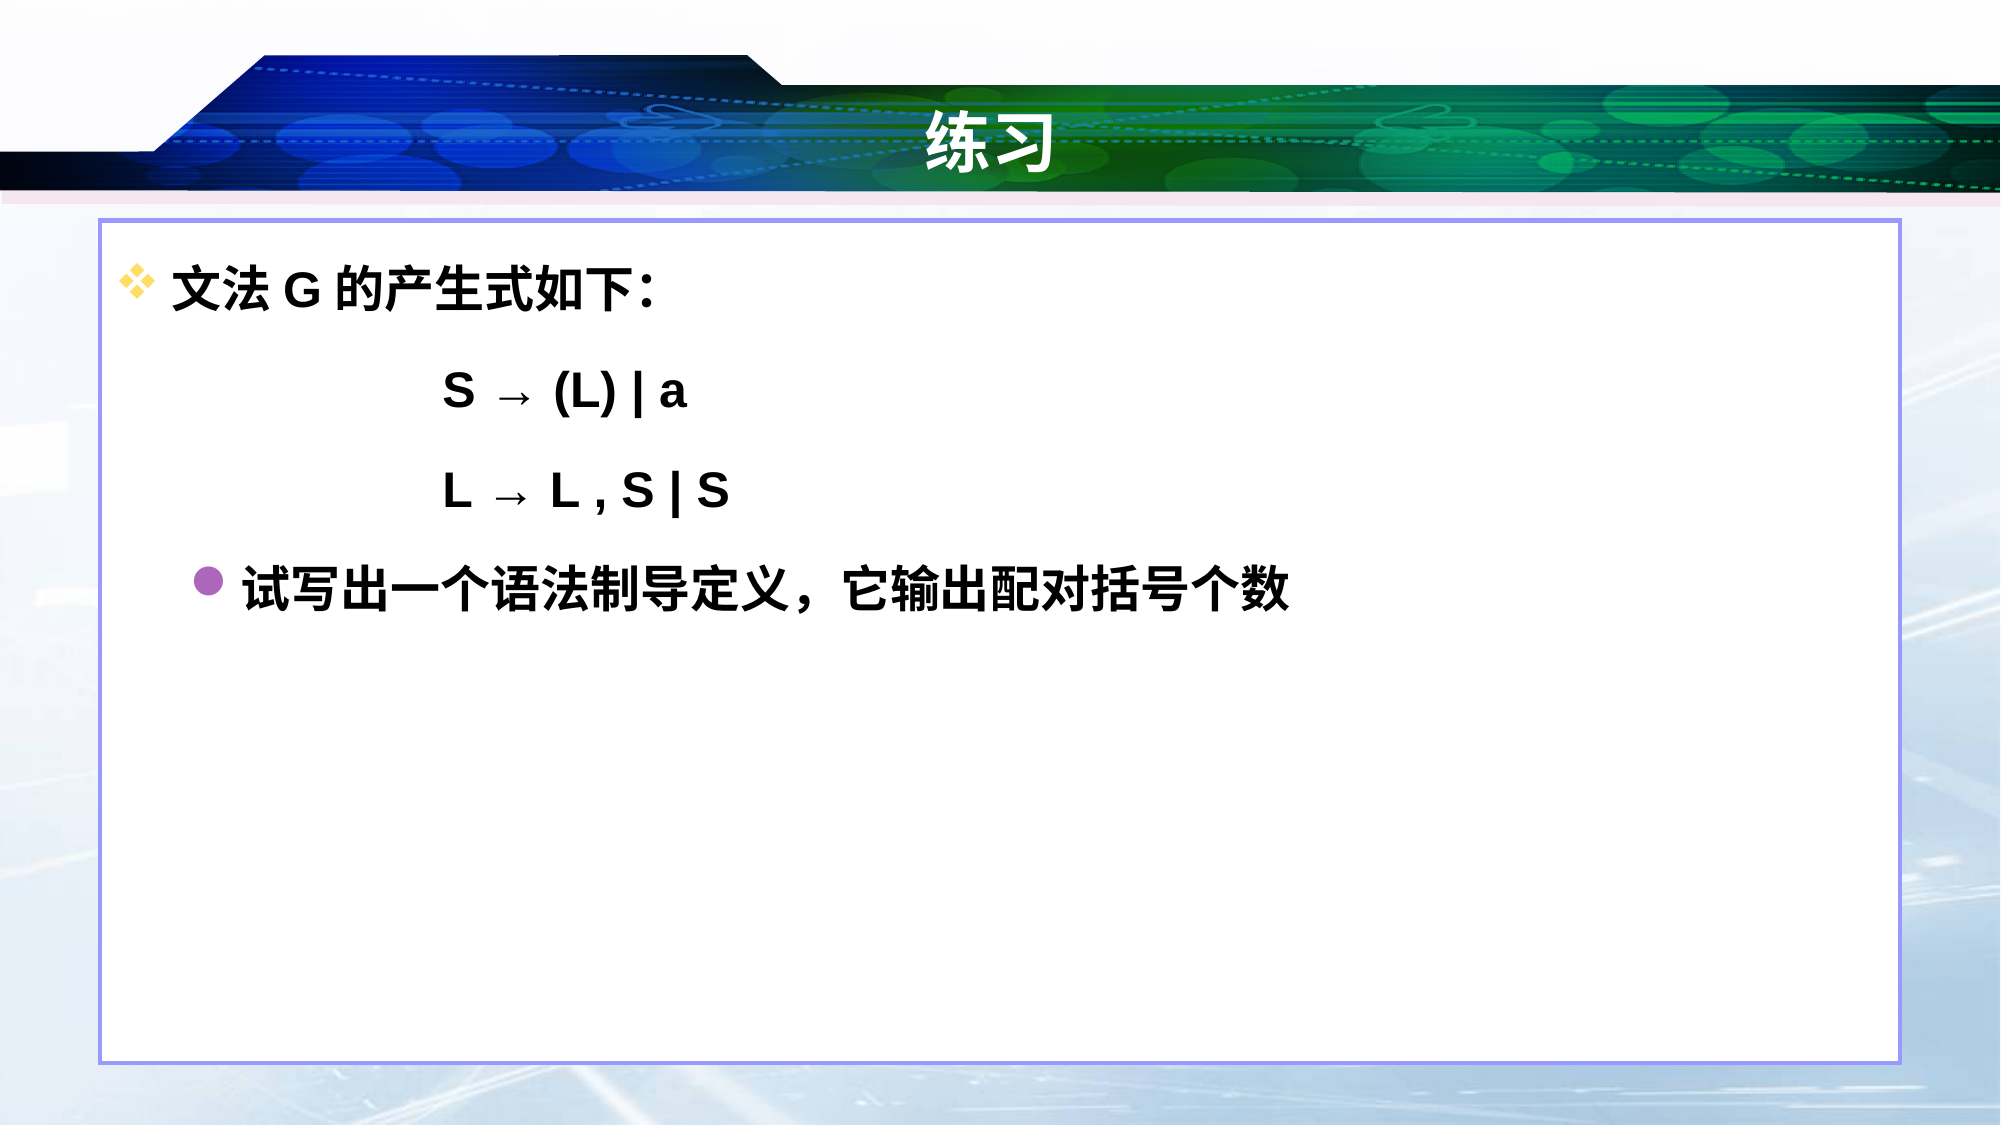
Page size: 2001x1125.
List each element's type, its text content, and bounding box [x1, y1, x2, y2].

list 文法G的产生式如下： S → (L) | a L → L , S | S 试写出一个语法制导定义，它输出配对括号个数 [99, 220, 1901, 1064]
title 练习 [133, 94, 1851, 188]
picture [0, 0, 2001, 1125]
